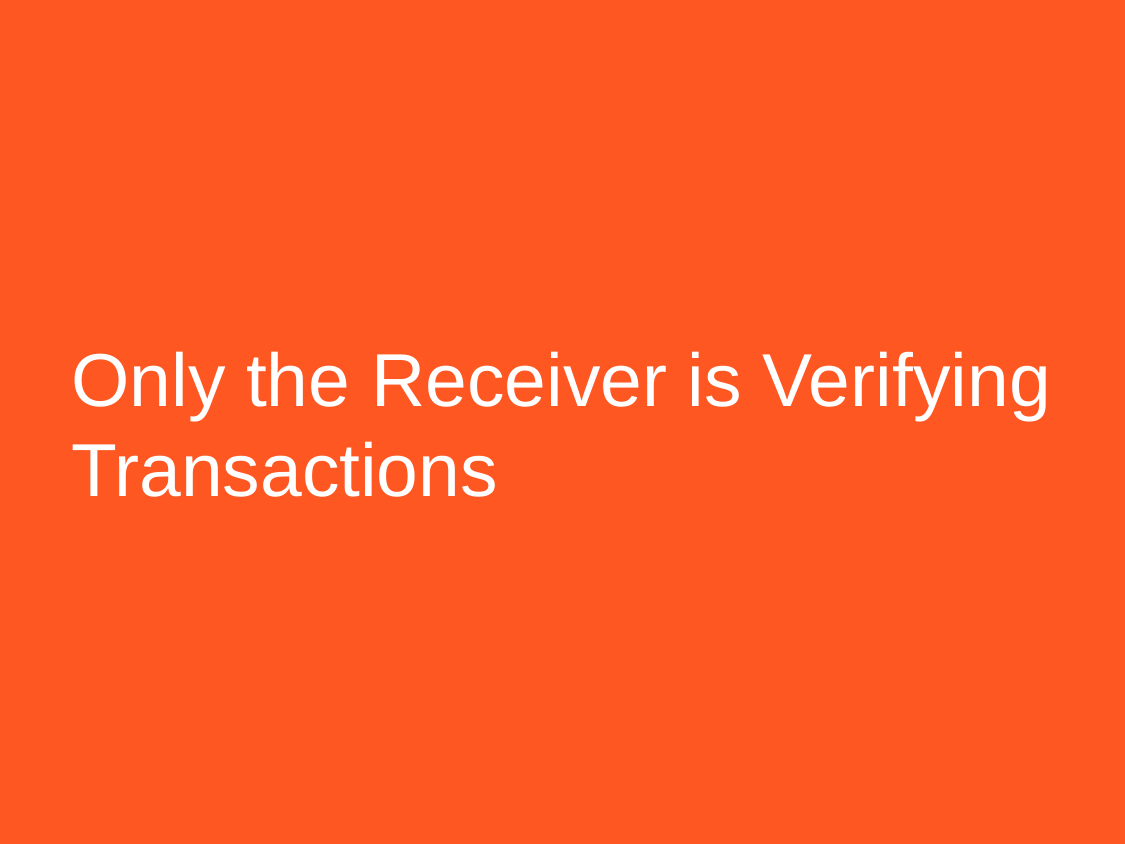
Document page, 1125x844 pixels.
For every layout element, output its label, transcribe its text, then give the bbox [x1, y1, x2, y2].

title Only the Receiver is Verifying Transactions [60, 170, 1096, 674]
